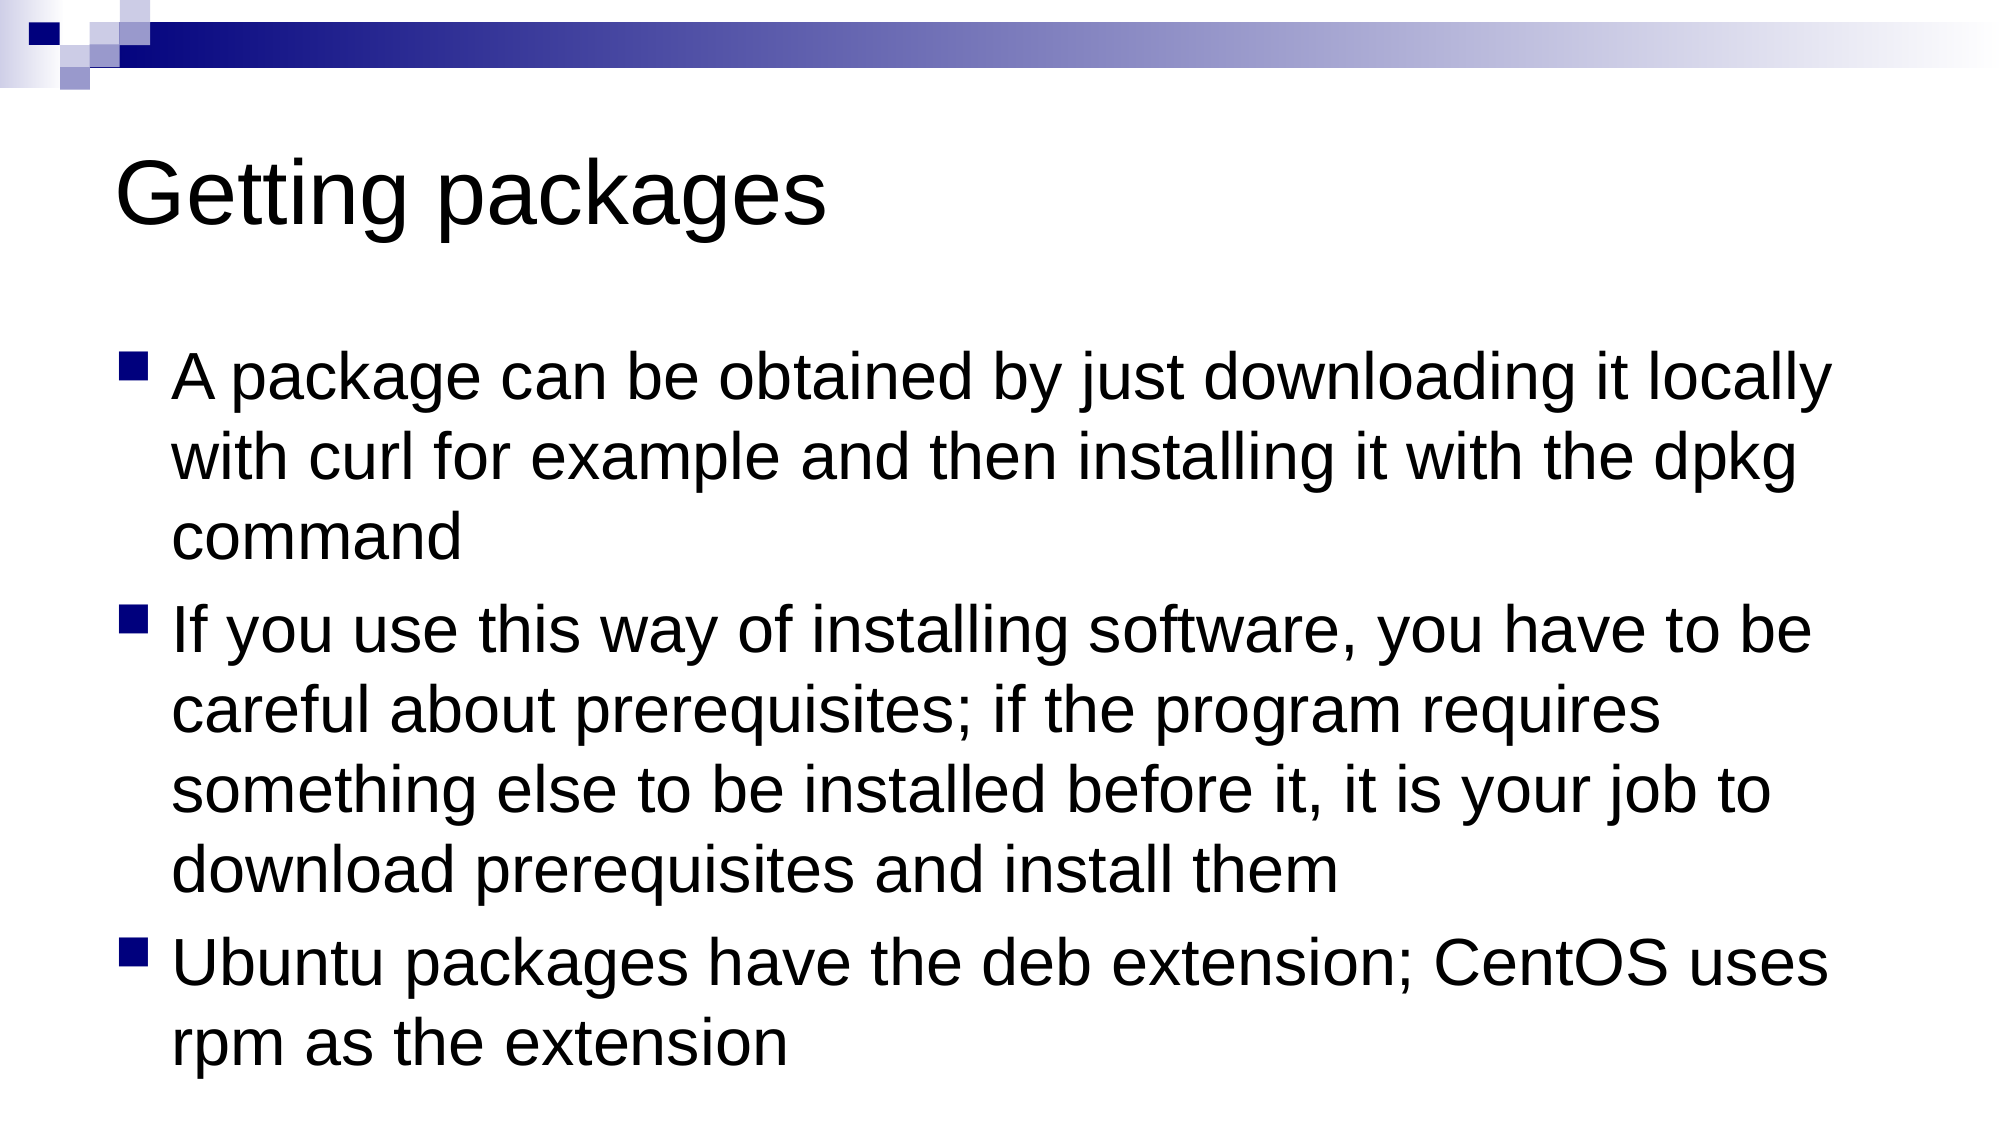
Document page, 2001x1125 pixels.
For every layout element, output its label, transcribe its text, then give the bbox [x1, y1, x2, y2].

title Getting packages [99, 75, 1900, 300]
list A package can be obtained by just downloading it locally with curl for example and then installing it with the dpkg command If you use this way of installing software, you have to be careful about prerequisites; if the program requires something else to be installed before it, it is your job to download prerequisites and install them Ubuntu packages have the deb extension; CentOS uses rpm as the extension [99, 324, 1900, 963]
